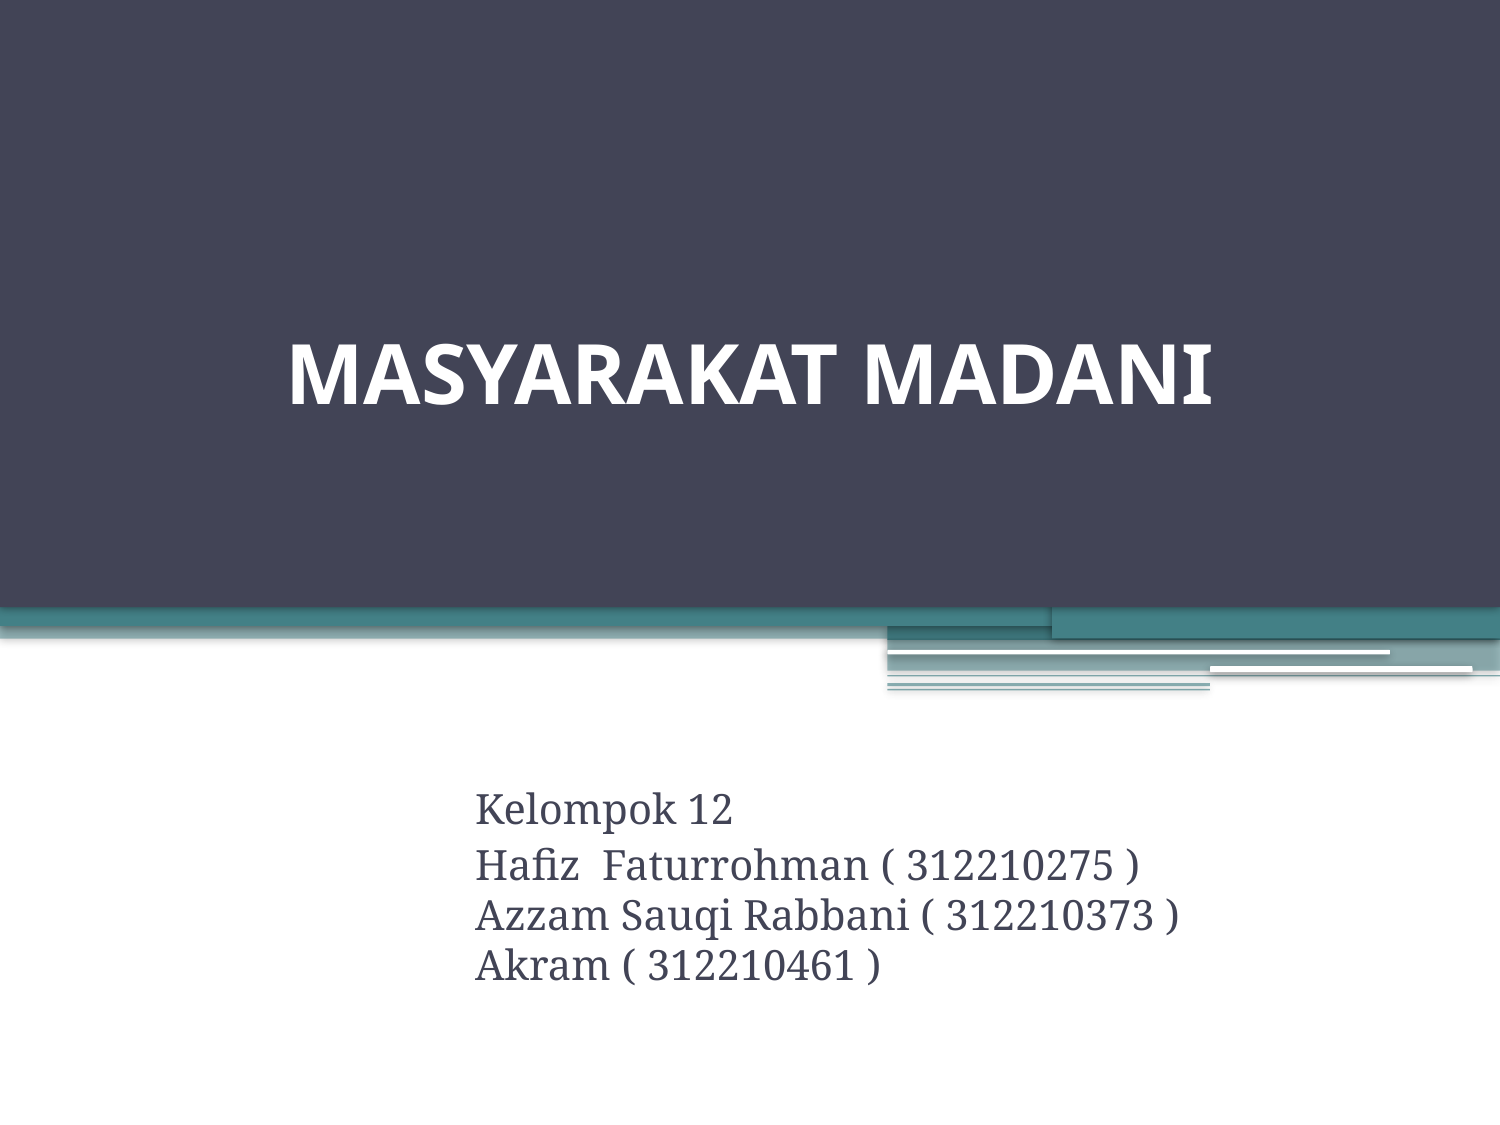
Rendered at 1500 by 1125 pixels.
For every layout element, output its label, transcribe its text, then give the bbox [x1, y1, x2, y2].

subtitle Kelompok 12 Hafiz Faturrohman ( 312210275 ) Azzam Sauqi Rabbani ( 312210373 ) Akram ( 312210461 ) [450, 774, 1263, 1063]
title MASYARAKAT MADANI [56, 187, 1444, 429]
